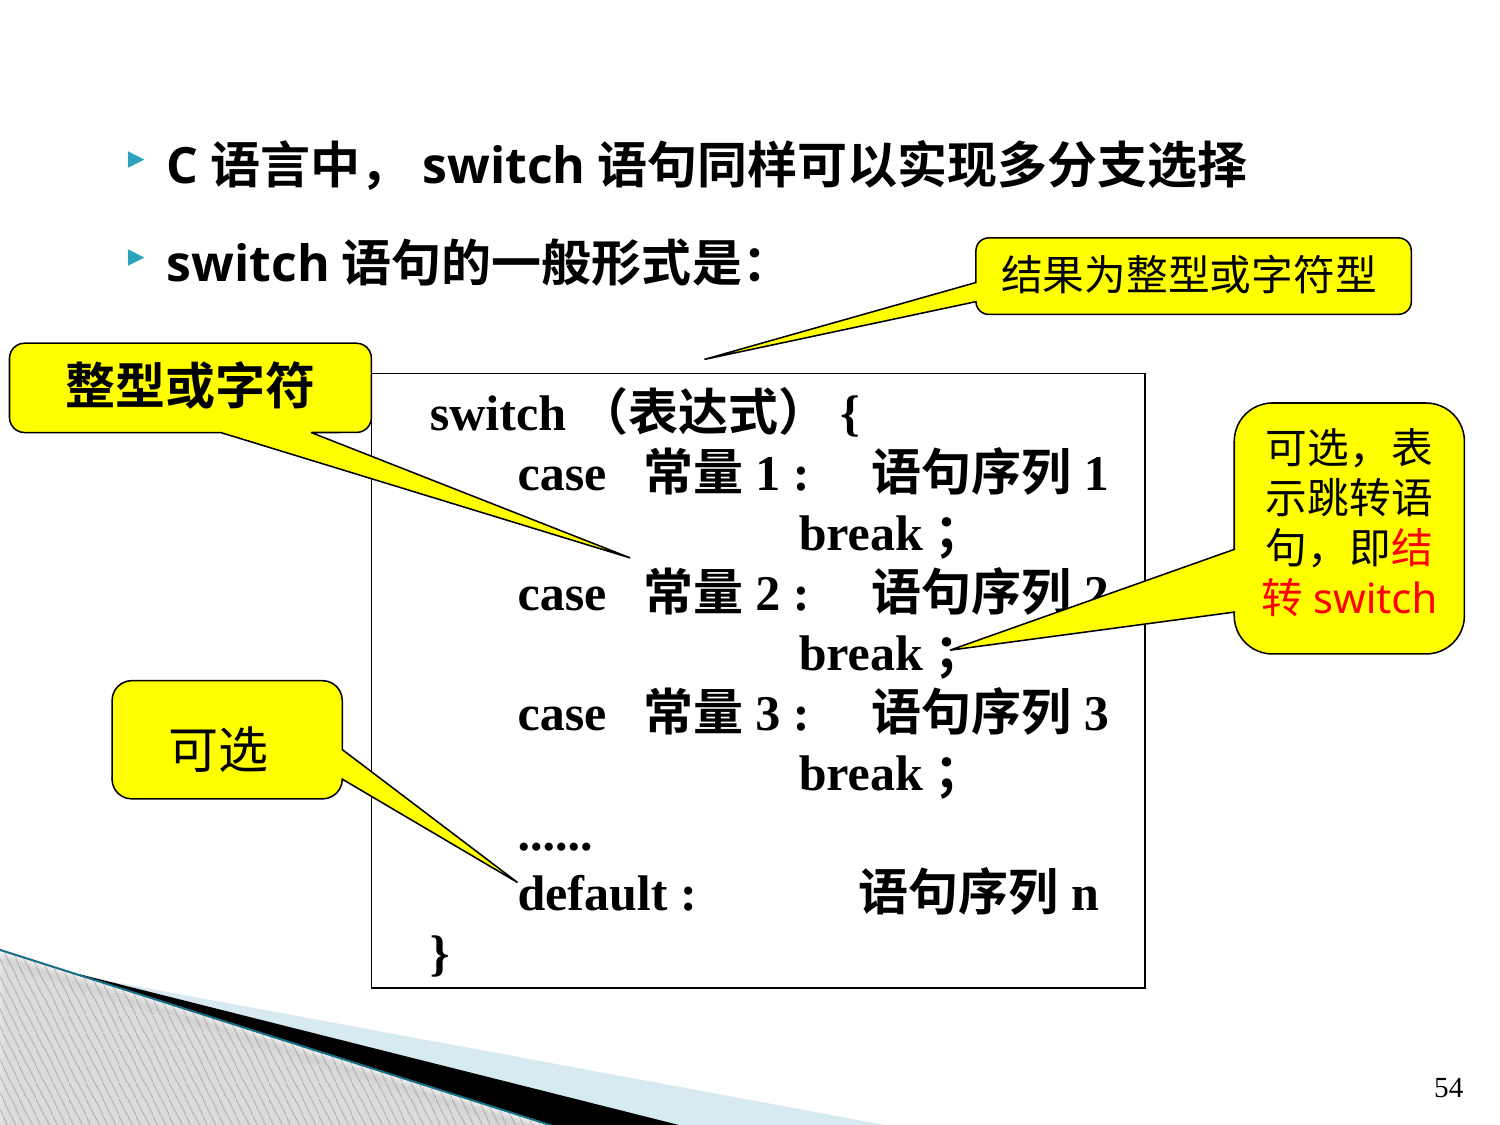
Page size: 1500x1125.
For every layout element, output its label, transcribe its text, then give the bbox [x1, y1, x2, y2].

text_box 可选，表示跳转语句，即结转switch [949, 402, 1465, 654]
text_box 整型或字符 [9, 343, 631, 558]
text_box 可选 [112, 680, 518, 883]
text_box 结果为整型或字符型 [704, 237, 1412, 360]
list C语言中，switch语句同样可以实现多分支选择 switch语句的一般形式是： [92, 95, 1404, 303]
text_box switch（表达式）{ case 常量1 : 语句序列1 break； case 常量2 : 语句序列2 break； case 常量3 : 语句序列3 break； ...... default : 语句序列n } [371, 373, 1146, 989]
slide_number 54 [1418, 1051, 1479, 1112]
